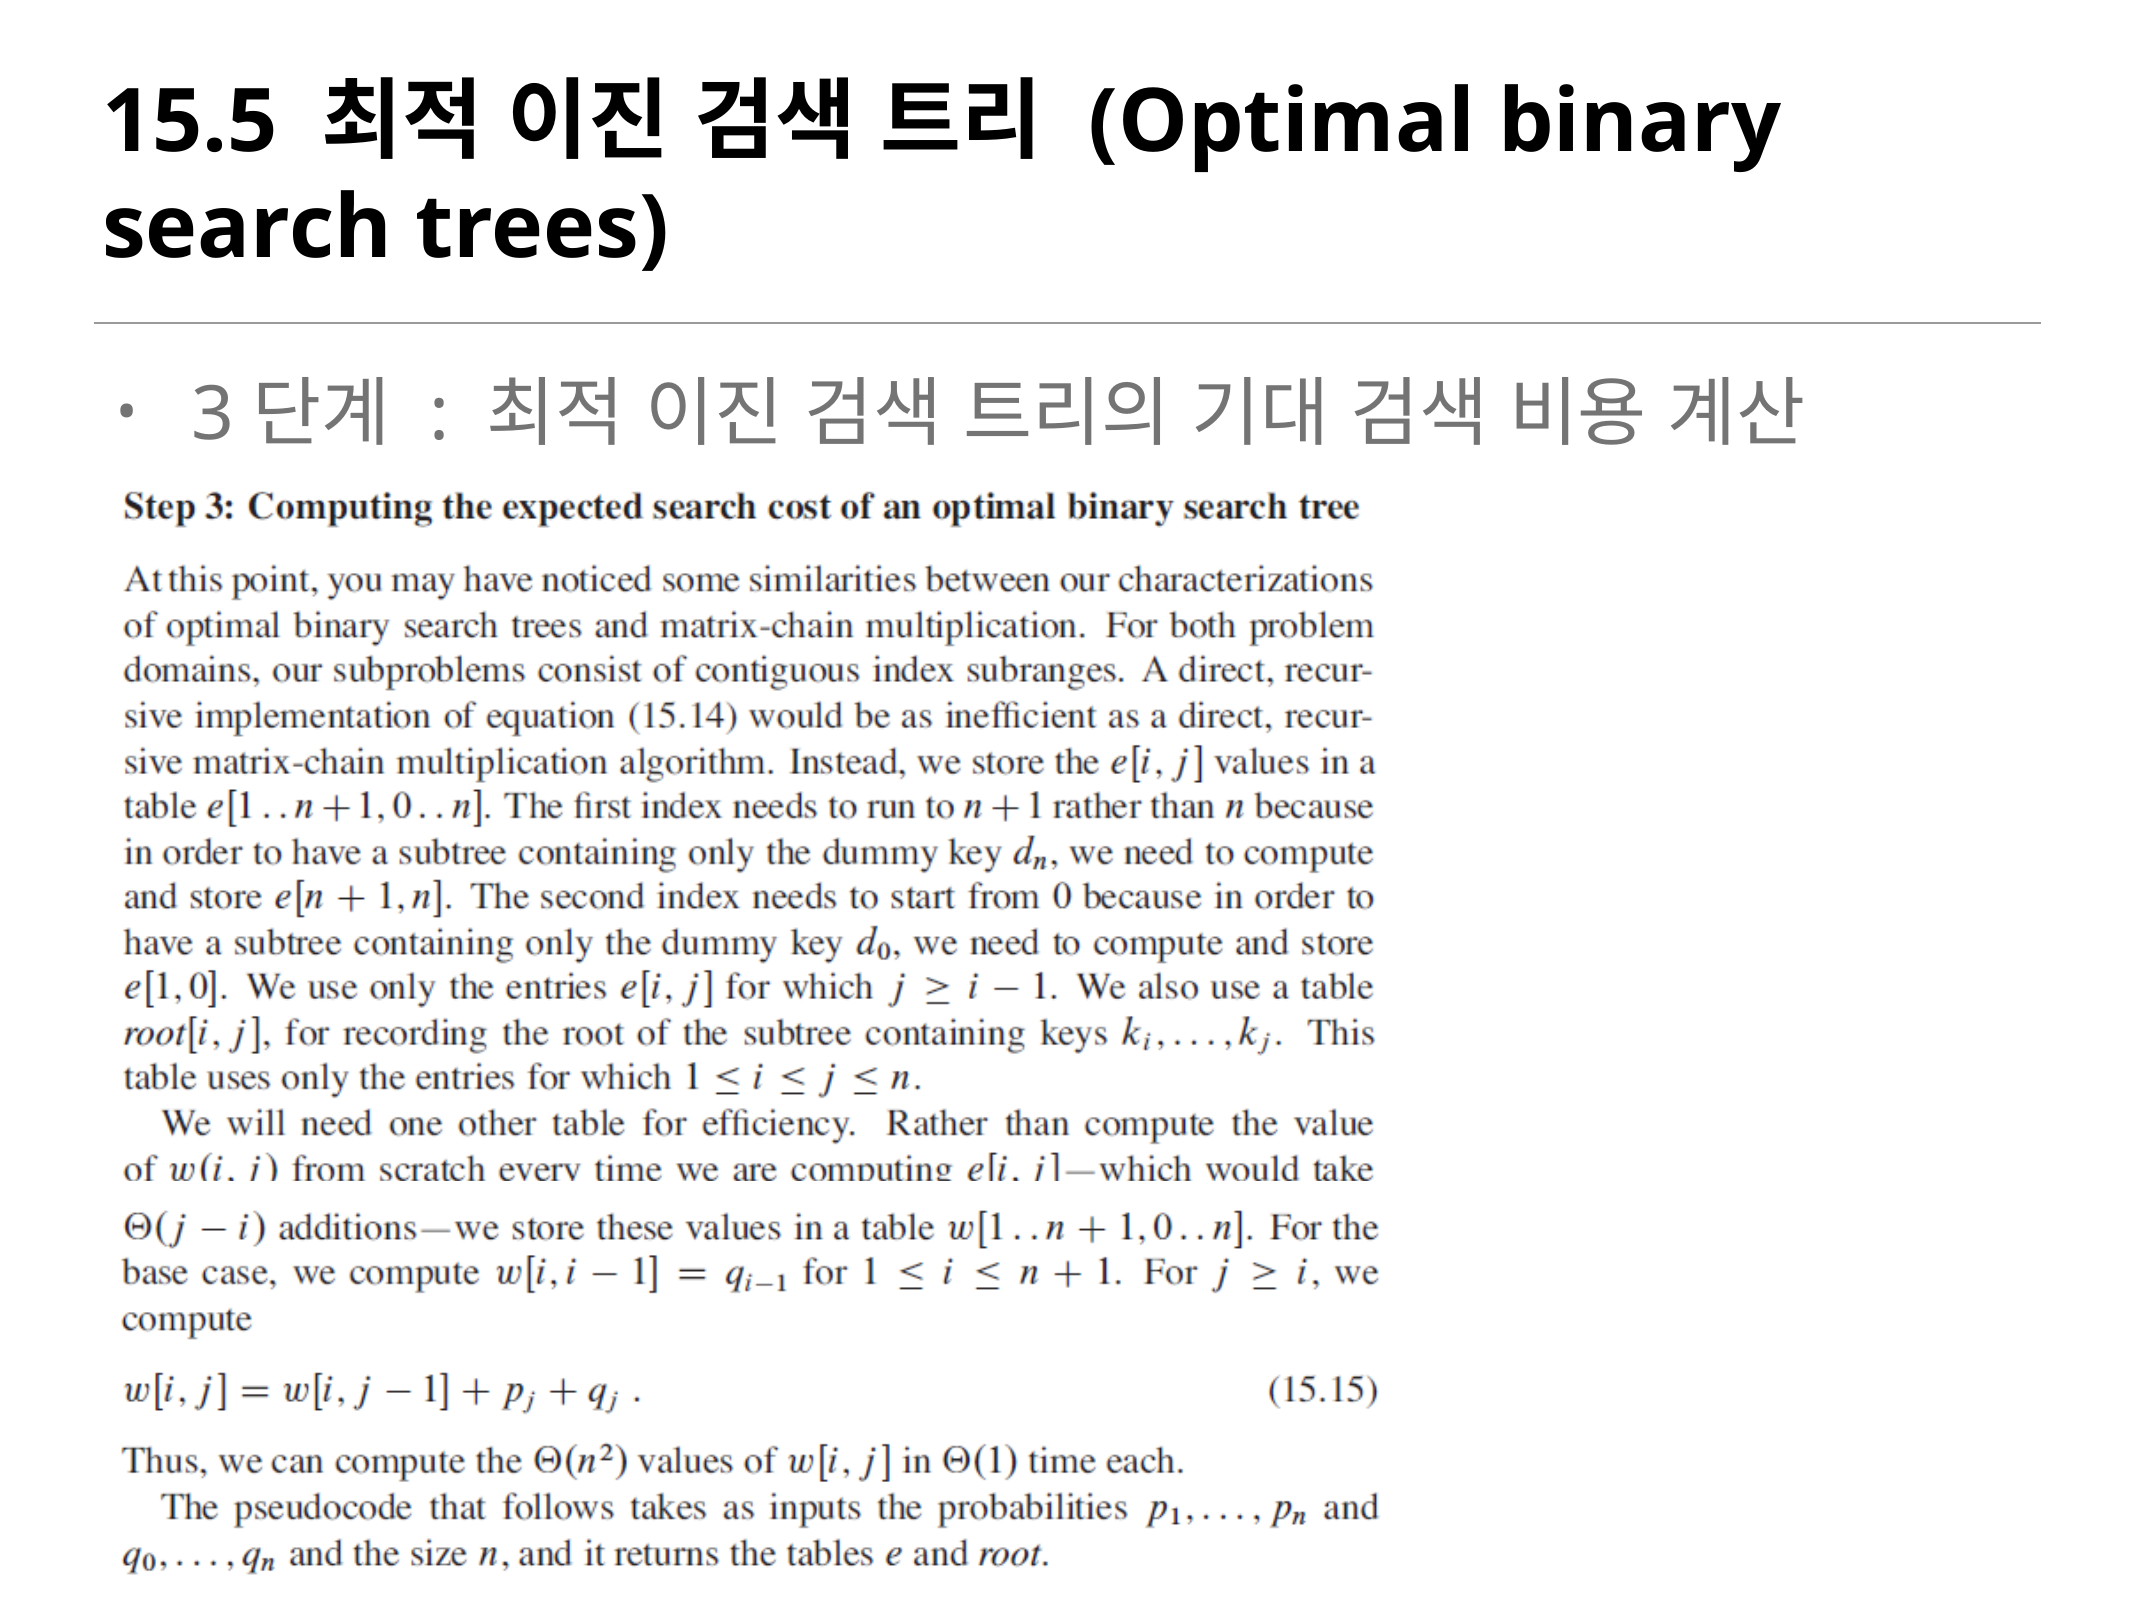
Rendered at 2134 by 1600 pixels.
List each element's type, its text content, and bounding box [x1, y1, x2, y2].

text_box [107, 464, 1407, 1596]
list 3단계 : 최적 이진 검색 트리의 기대 검색 비용 계산 [107, 355, 2055, 1578]
title 15.5 최적 이진 검색 트리 (Optimal binary search trees) [93, 53, 2041, 284]
